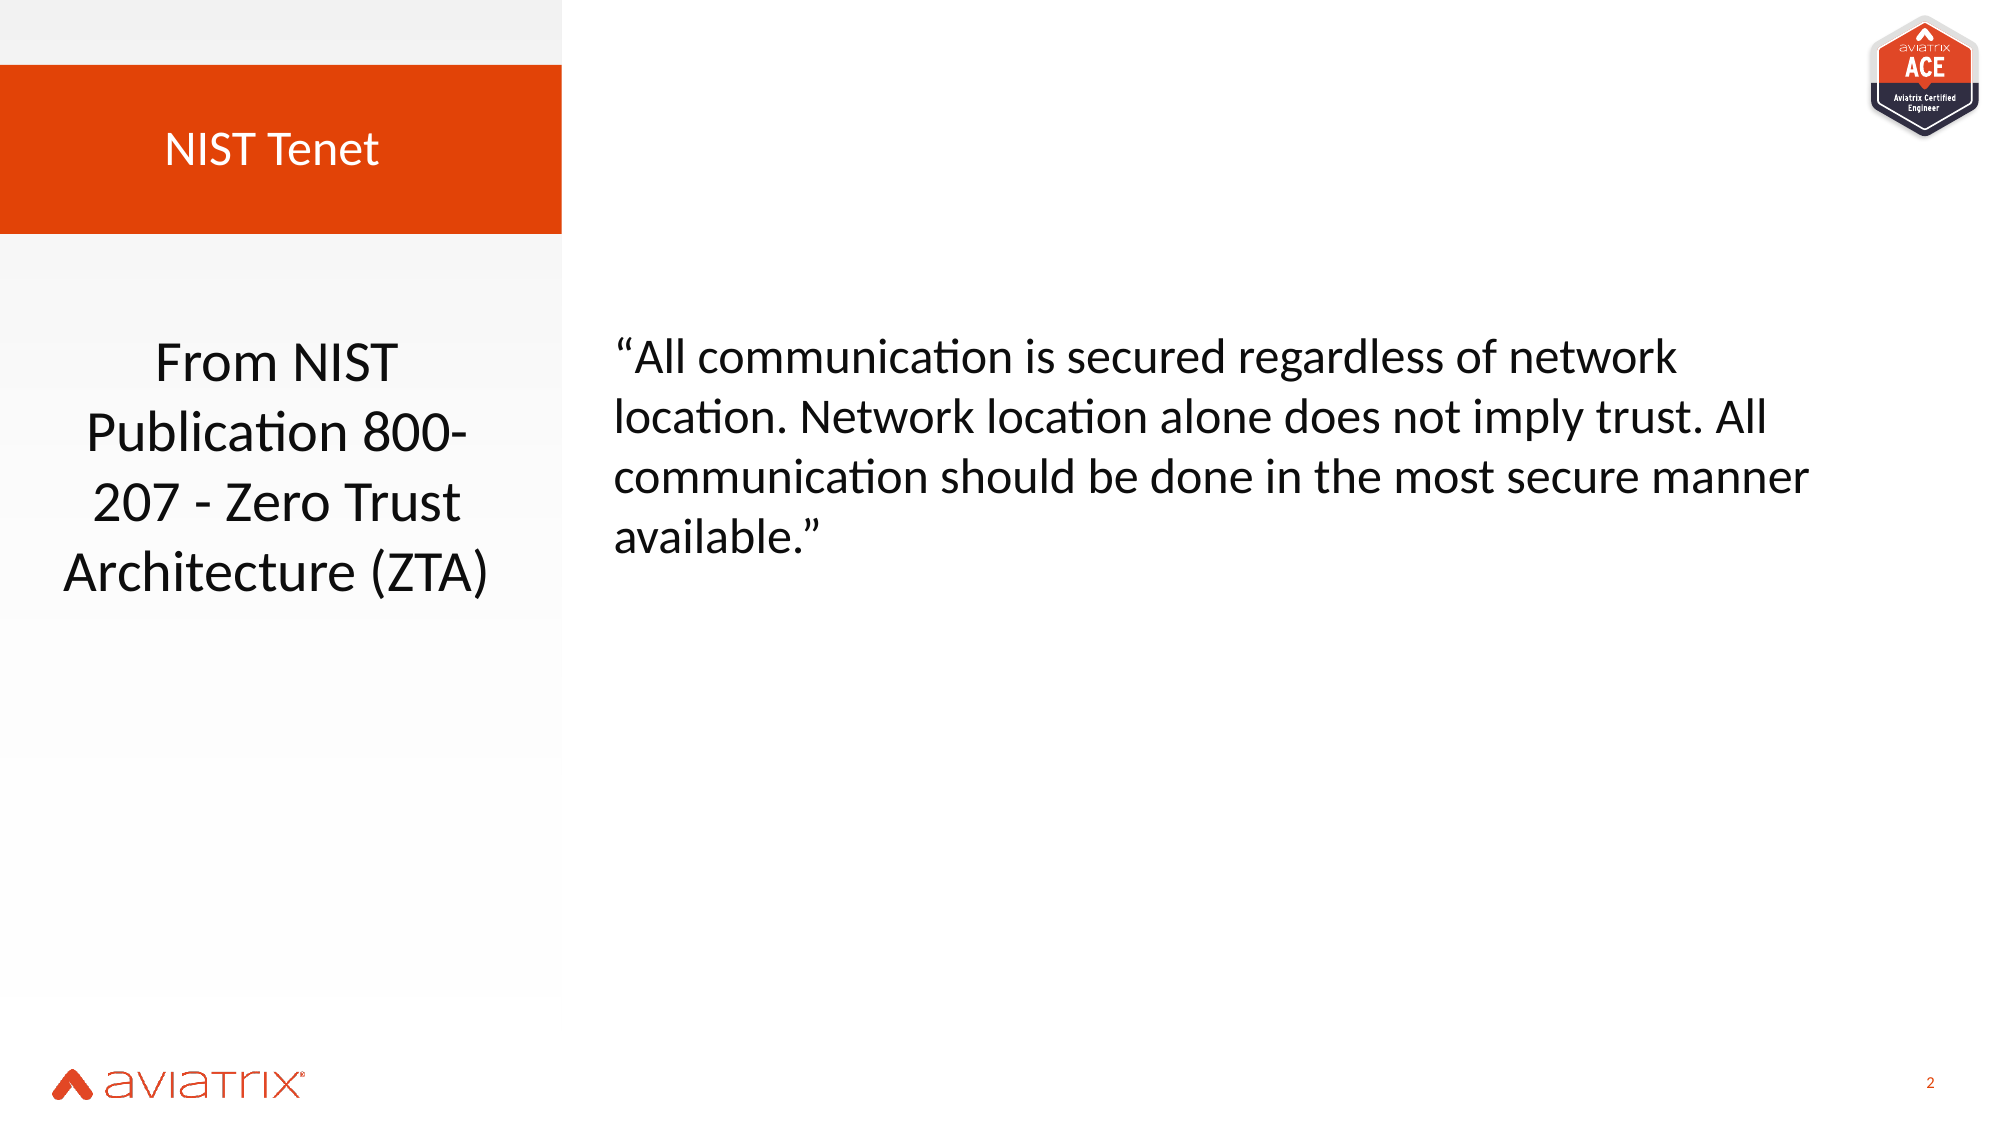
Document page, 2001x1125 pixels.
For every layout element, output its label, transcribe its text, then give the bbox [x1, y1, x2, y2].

picture [52, 1069, 305, 1100]
title NIST Tenet [17, 101, 528, 198]
list From NIST Publication 800-207 - Zero Trust Architecture (ZTA) [17, 315, 538, 871]
slide_number 2 [1894, 1058, 1967, 1108]
list “All communication is secured regardless of network location. Network location alone does not imply trust. All communication should be done in the most secure manner available.” [598, 315, 1826, 1009]
